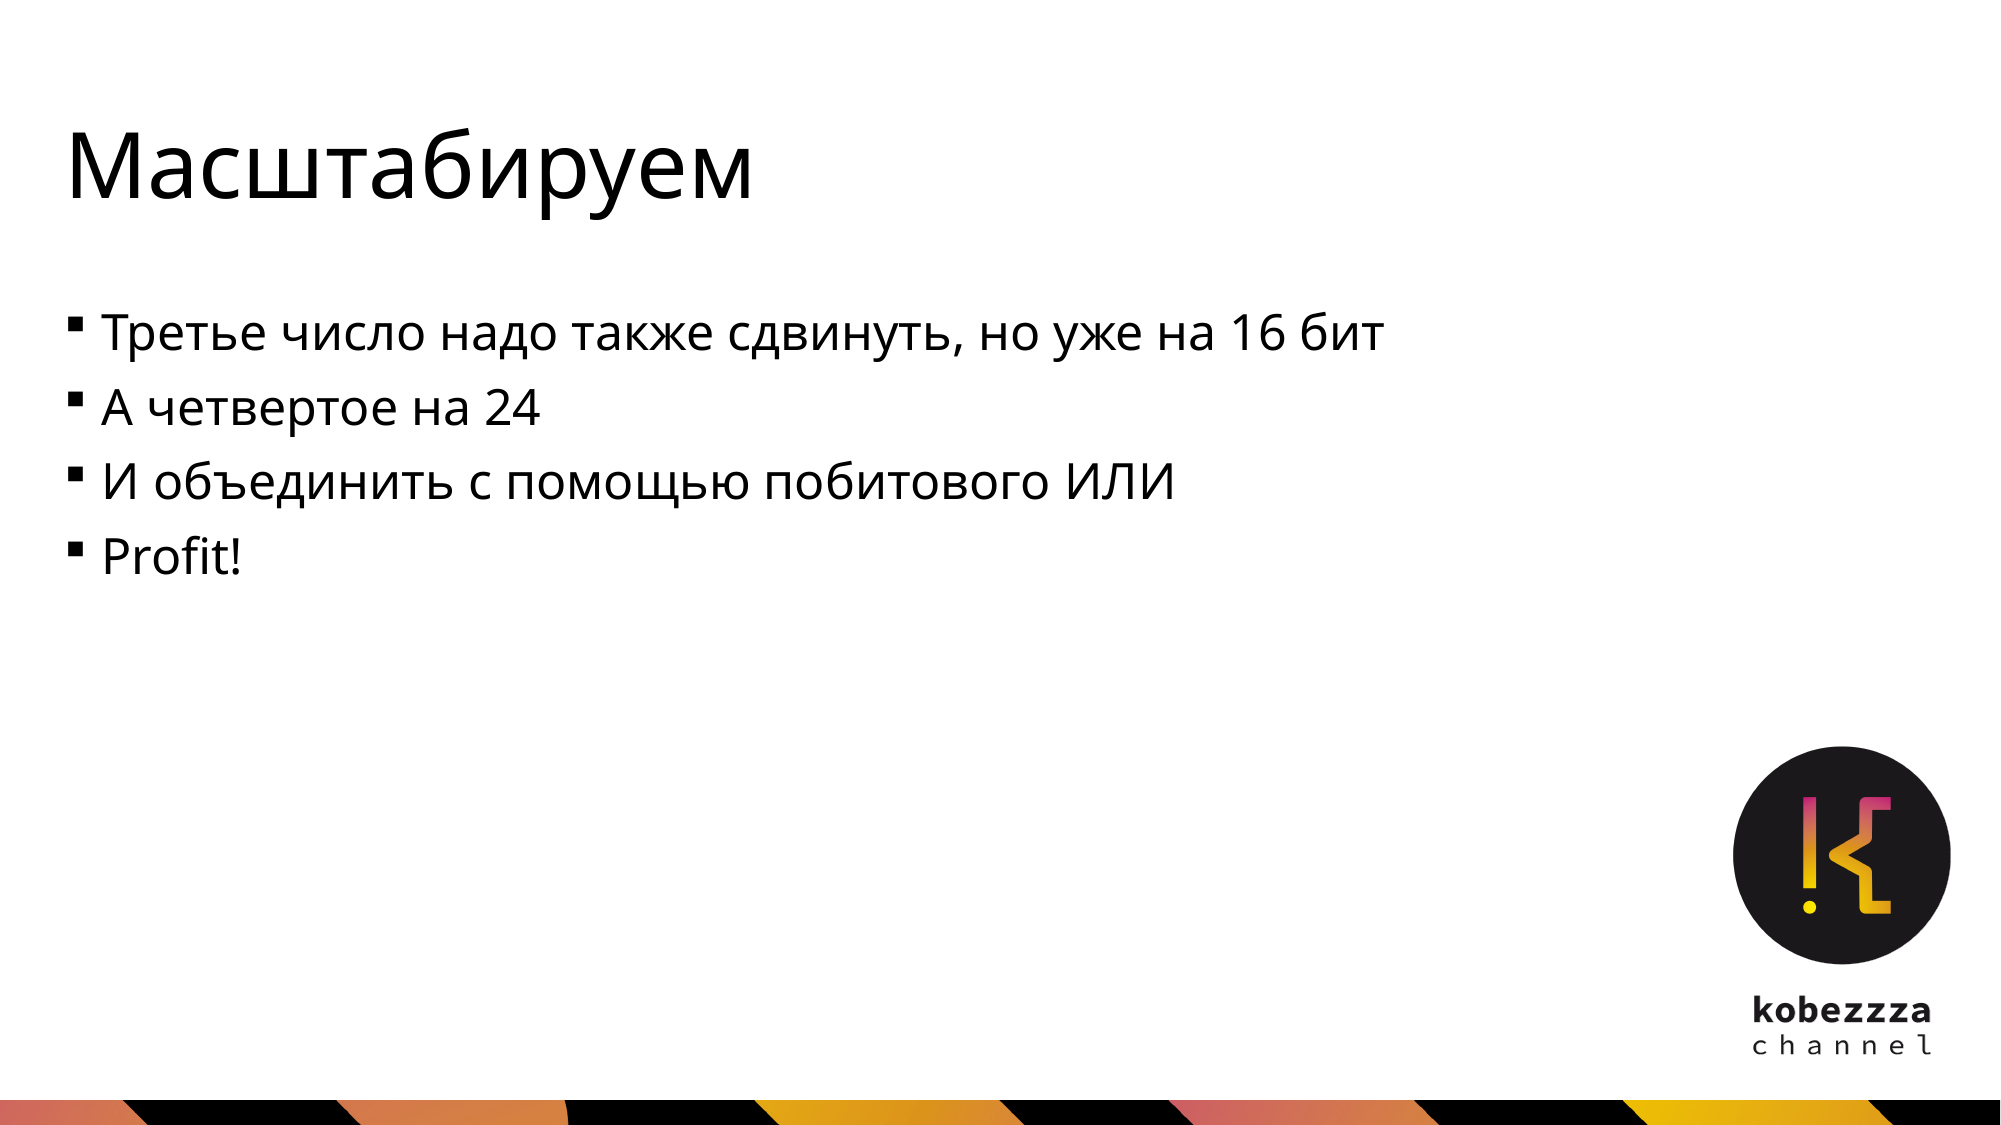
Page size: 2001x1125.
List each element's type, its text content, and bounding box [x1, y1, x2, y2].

list Третье число надо также сдвинуть, но уже на 16 бит А четвертое на 24 И объединить с помощью побитового ИЛИ Profit! [49, 299, 1695, 1014]
picture [0, 0, 2001, 1125]
title Масштабируем [49, 59, 1913, 278]
